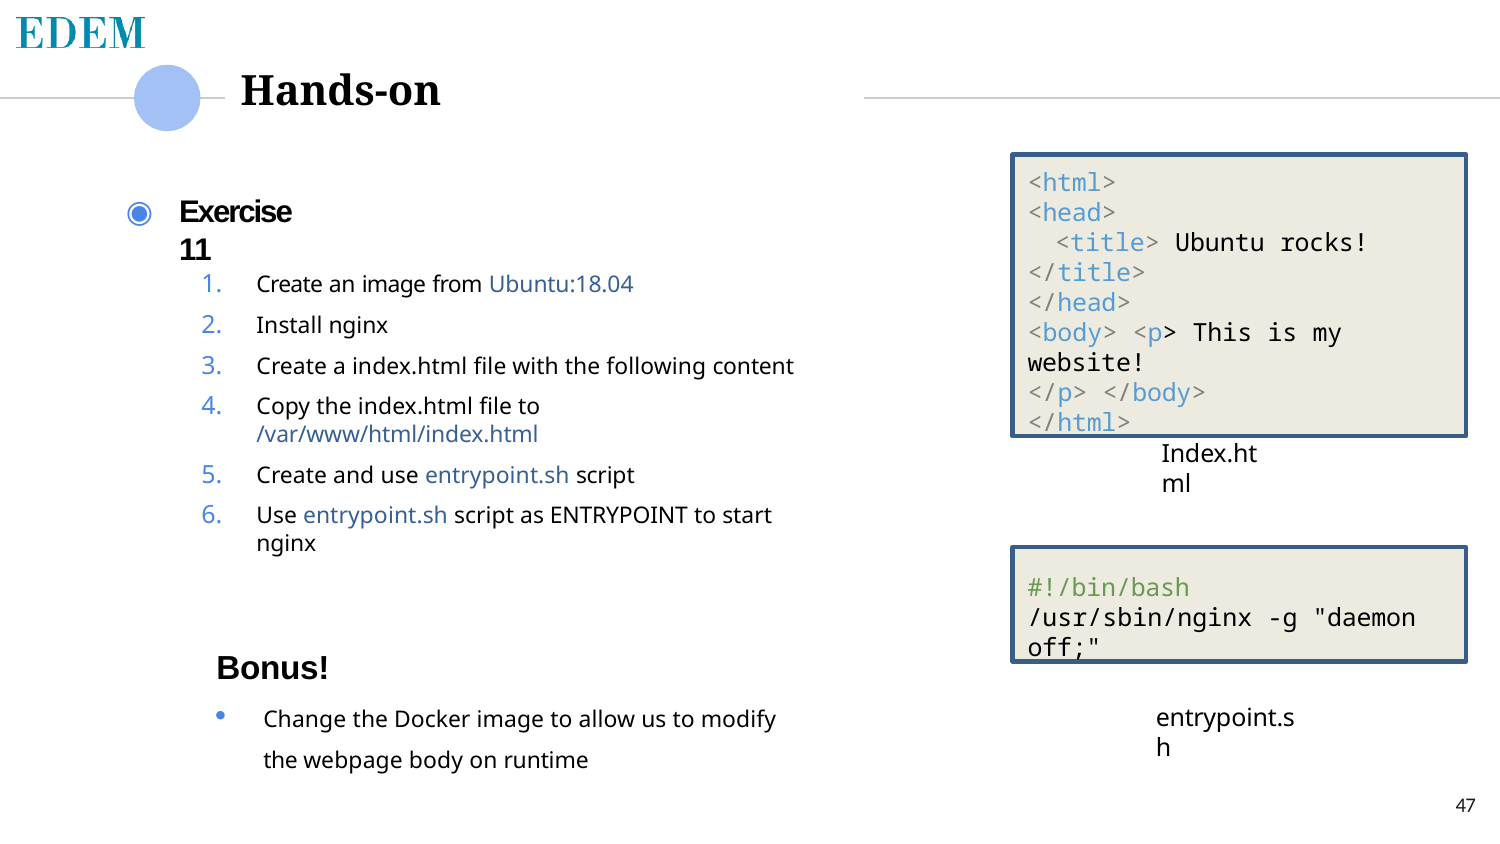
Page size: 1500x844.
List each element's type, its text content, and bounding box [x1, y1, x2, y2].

text_box <html> <head> <title> Ubuntu rocks! </title> </head> <body> <p> This is my website! </p> </body> </html> [1012, 154, 1467, 437]
list Create an image from Ubuntu:18.04 Install nginx Create a index.html file with the following content Copy the index.html file to /var/www/html/index.html Create and use entrypoint.sh script Use entrypoint.sh script as ENTRYPOINT to start nginx [199, 256, 818, 744]
picture [16, 19, 20, 48]
picture [116, 27, 123, 48]
title Hands-on [236, 61, 981, 205]
picture [141, 19, 145, 48]
text_box Exercise 11 [123, 189, 333, 267]
text_box #!/bin/bash /usr/sbin/nginx -g "daemon off;" [1012, 547, 1467, 662]
picture [67, 17, 84, 48]
picture [90, 17, 113, 48]
text_box Index.html [1159, 435, 1280, 498]
picture [27, 17, 50, 48]
text_box Bonus! [214, 644, 333, 687]
picture [122, 17, 135, 48]
text_box entrypoint.sh [1153, 699, 1301, 762]
picture [57, 19, 69, 48]
text_box Change the Docker image to allow us to modify the webpage body on runtime [214, 689, 784, 774]
slide_number <número> [1446, 794, 1485, 844]
